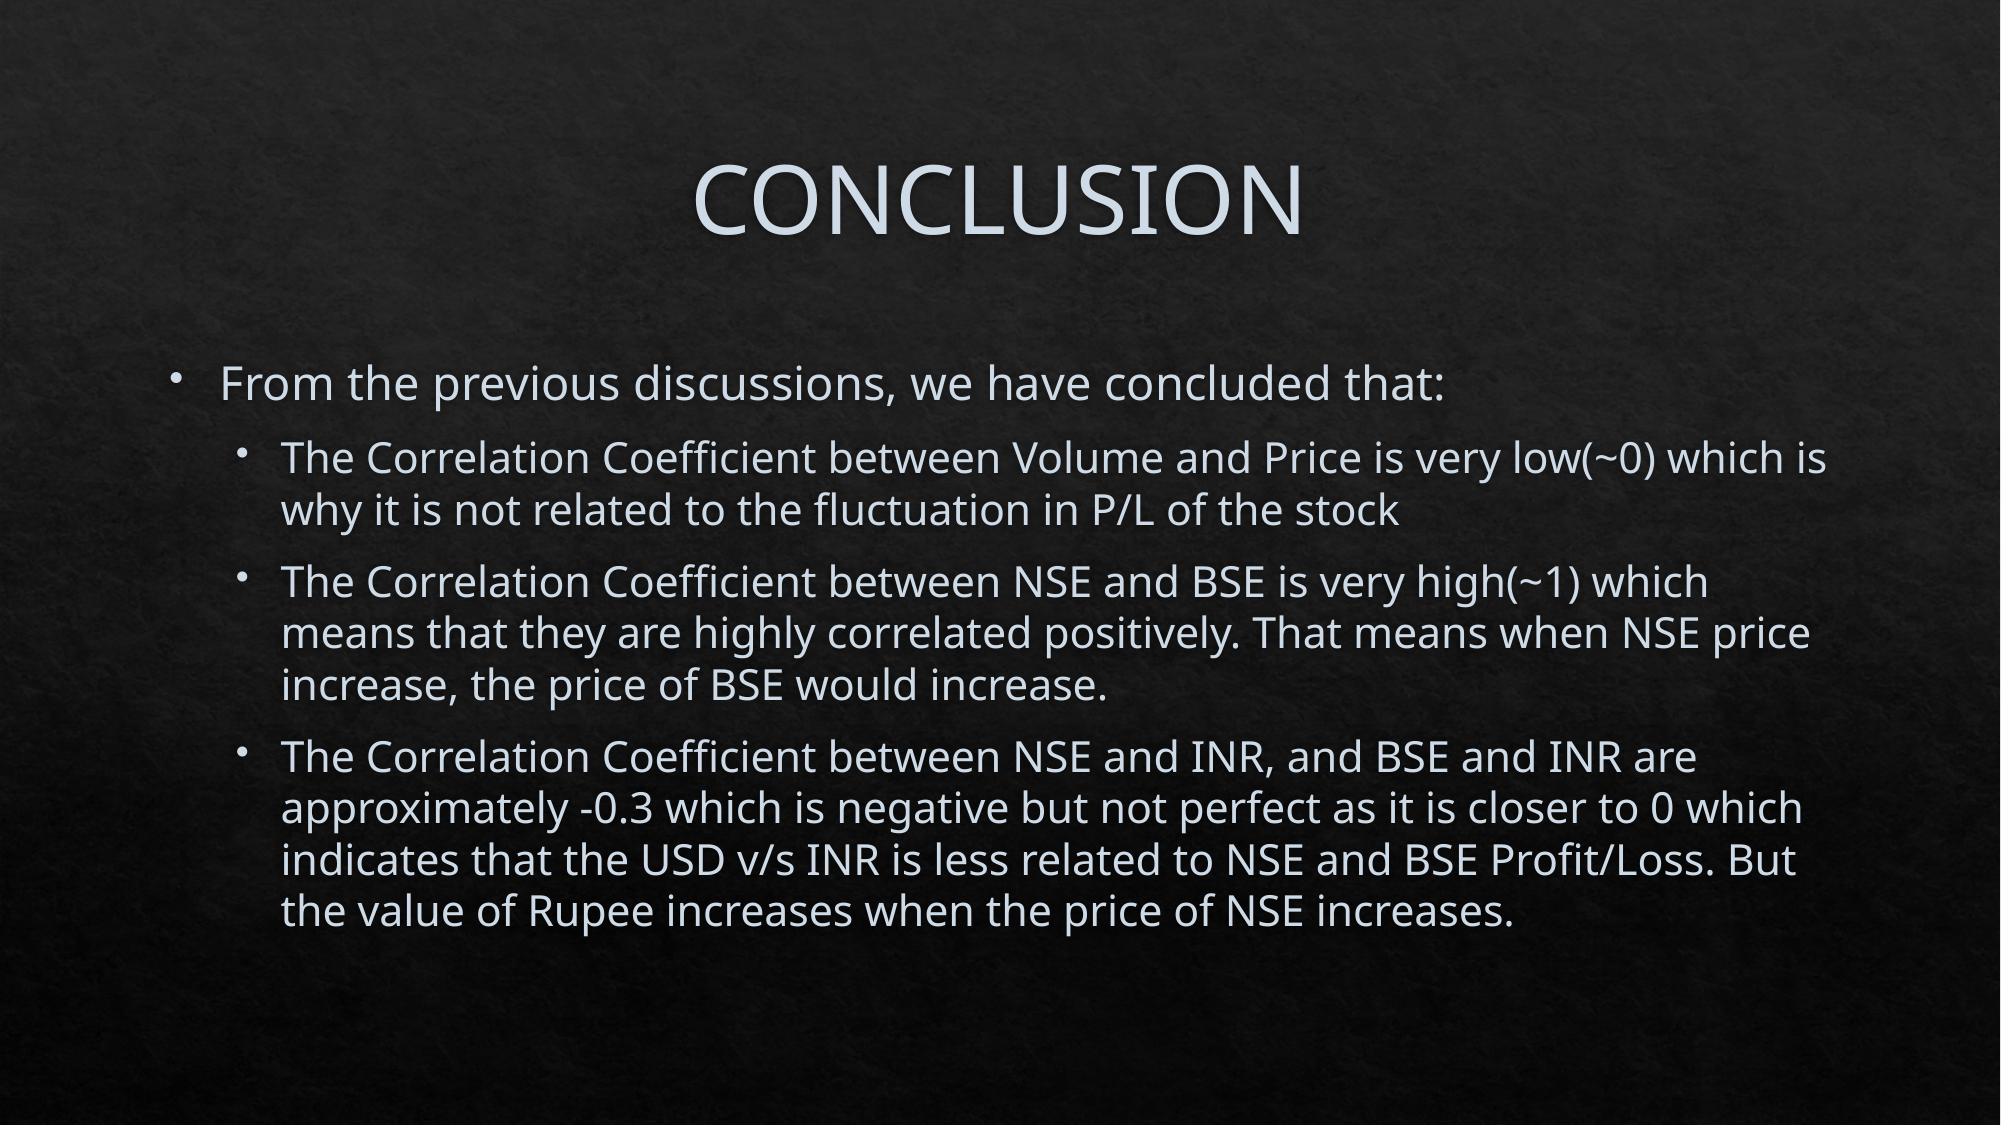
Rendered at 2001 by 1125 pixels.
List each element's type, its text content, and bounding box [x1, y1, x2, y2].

title CONCLUSION [149, 99, 1849, 307]
list From the previous discussions, we have concluded that: The Correlation Coefficient between Volume and Price is very low(~0) which is why it is not related to the fluctuation in P/L of the stock The Correlation Coefficient between NSE and BSE is very high(~1) which means that they are highly correlated positively. That means when NSE price increase, the price of BSE would increase. The Correlation Coefficient between NSE and INR, and BSE and INR are approximately -0.3 which is negative but not perfect as it is closer to 0 which indicates that the USD v/s INR is less related to NSE and BSE Profit/Loss. But the value of Rupee increases when the price of NSE increases. [149, 340, 1849, 950]
